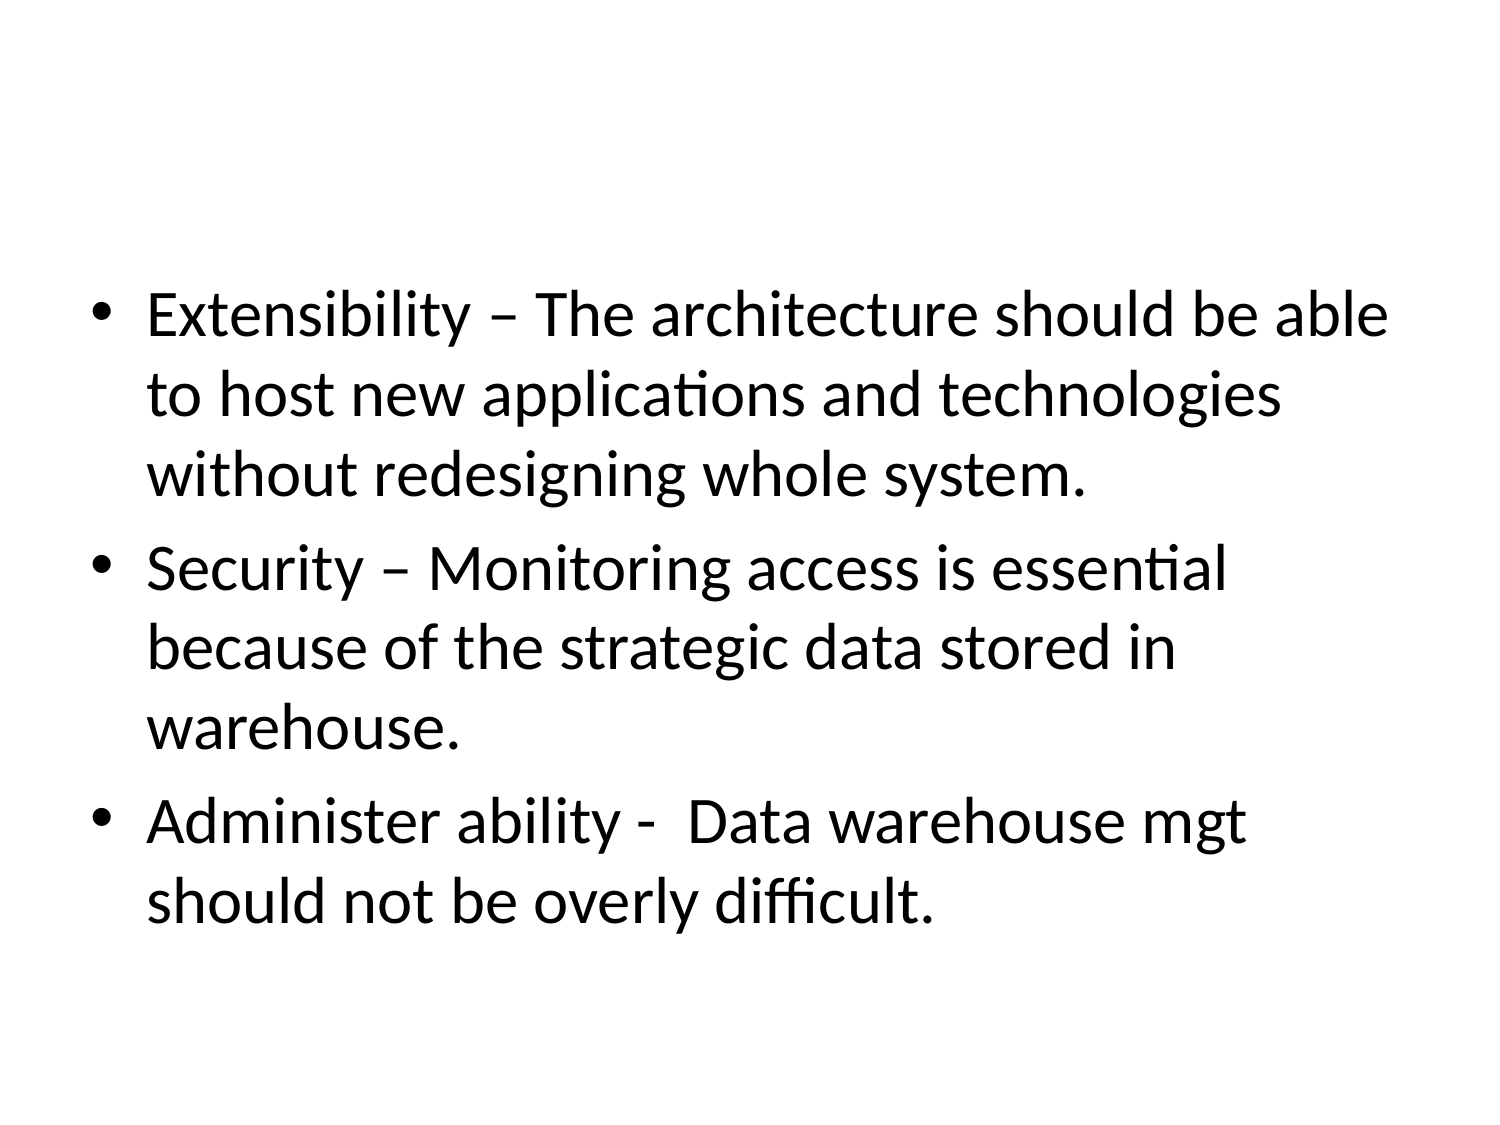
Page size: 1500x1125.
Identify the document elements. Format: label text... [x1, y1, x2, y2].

list Extensibility – The architecture should be able to host new applications and technologies without redesigning whole system. Security – Monitoring access is essential because of the strategic data stored in warehouse. Administer ability - Data warehouse mgt should not be overly difficult. [75, 262, 1425, 1005]
